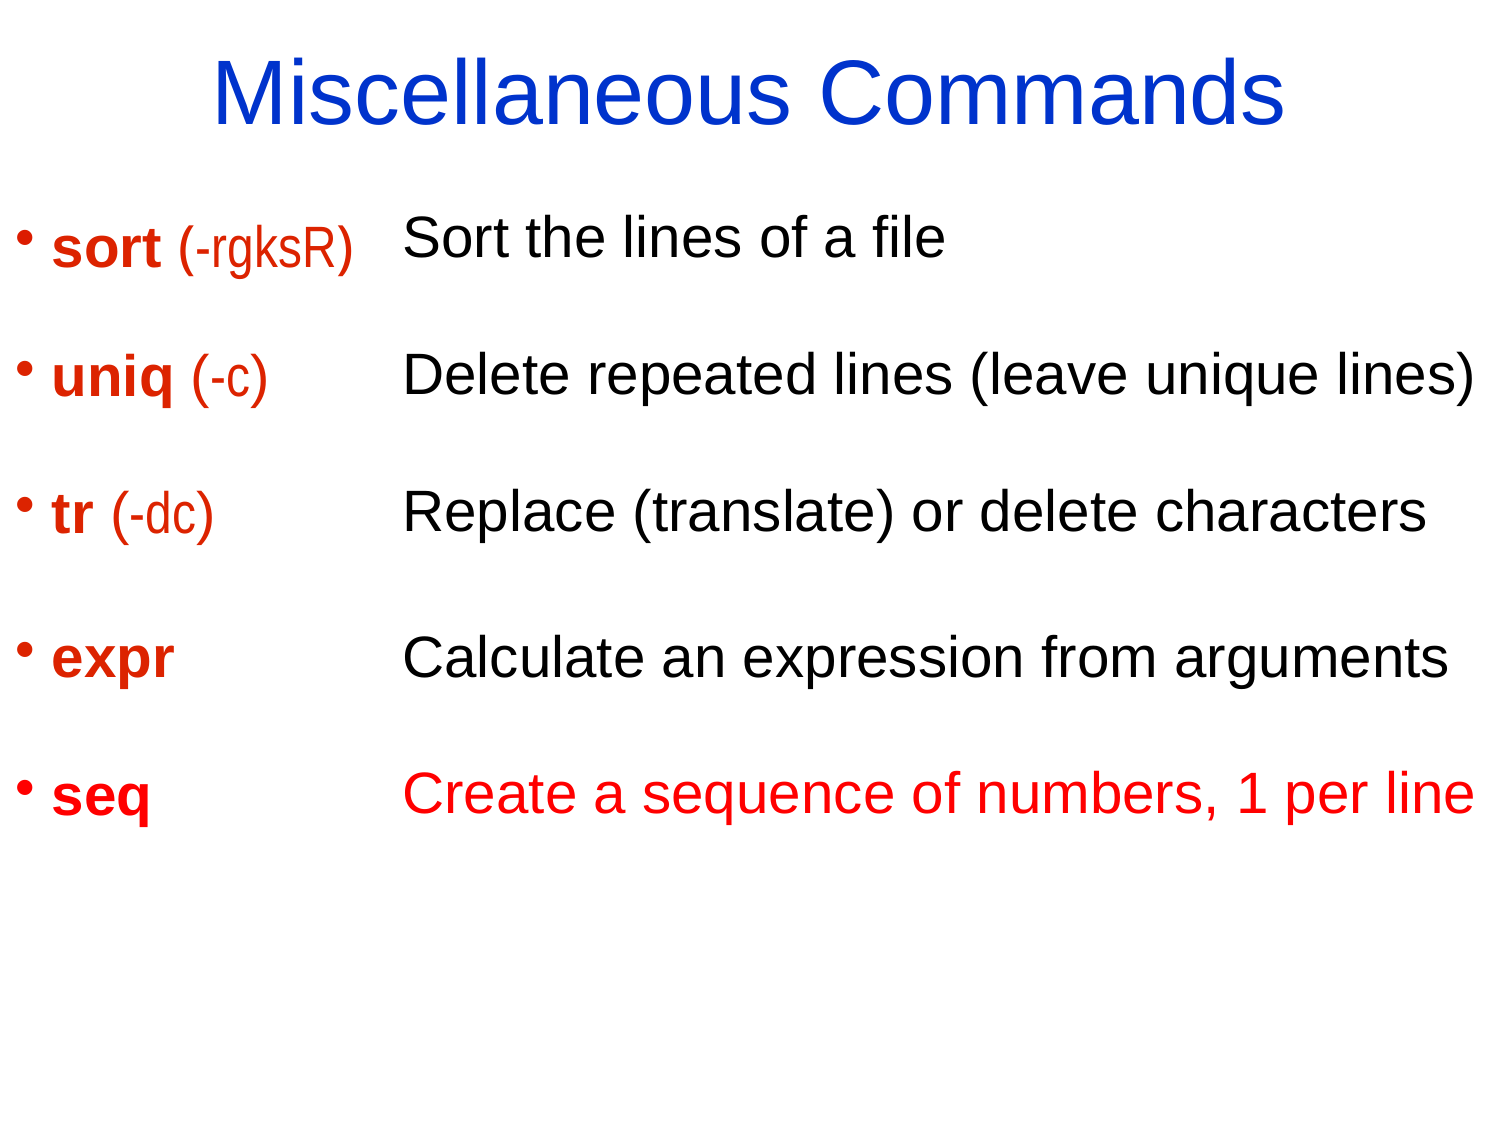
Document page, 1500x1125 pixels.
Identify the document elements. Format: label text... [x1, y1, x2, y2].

table_cell Calculate an expression from arguments [387, 617, 1500, 753]
table_cell Create a sequence of numbers, 1 per line [387, 753, 1500, 895]
table_cell Delete repeated lines (leave unique lines) [387, 334, 1500, 471]
table_cell tr (-dc) [0, 471, 387, 617]
table_cell uniq (-c) [0, 334, 387, 471]
table_cell seq [0, 753, 387, 895]
title Miscellaneous Commands [74, 18, 1426, 157]
table_cell expr [0, 617, 387, 753]
table_cell Replace (translate) or delete characters [387, 471, 1500, 617]
table_header Sort the lines of a file [387, 198, 1500, 334]
table_header sort (-rgksR) [0, 198, 387, 334]
